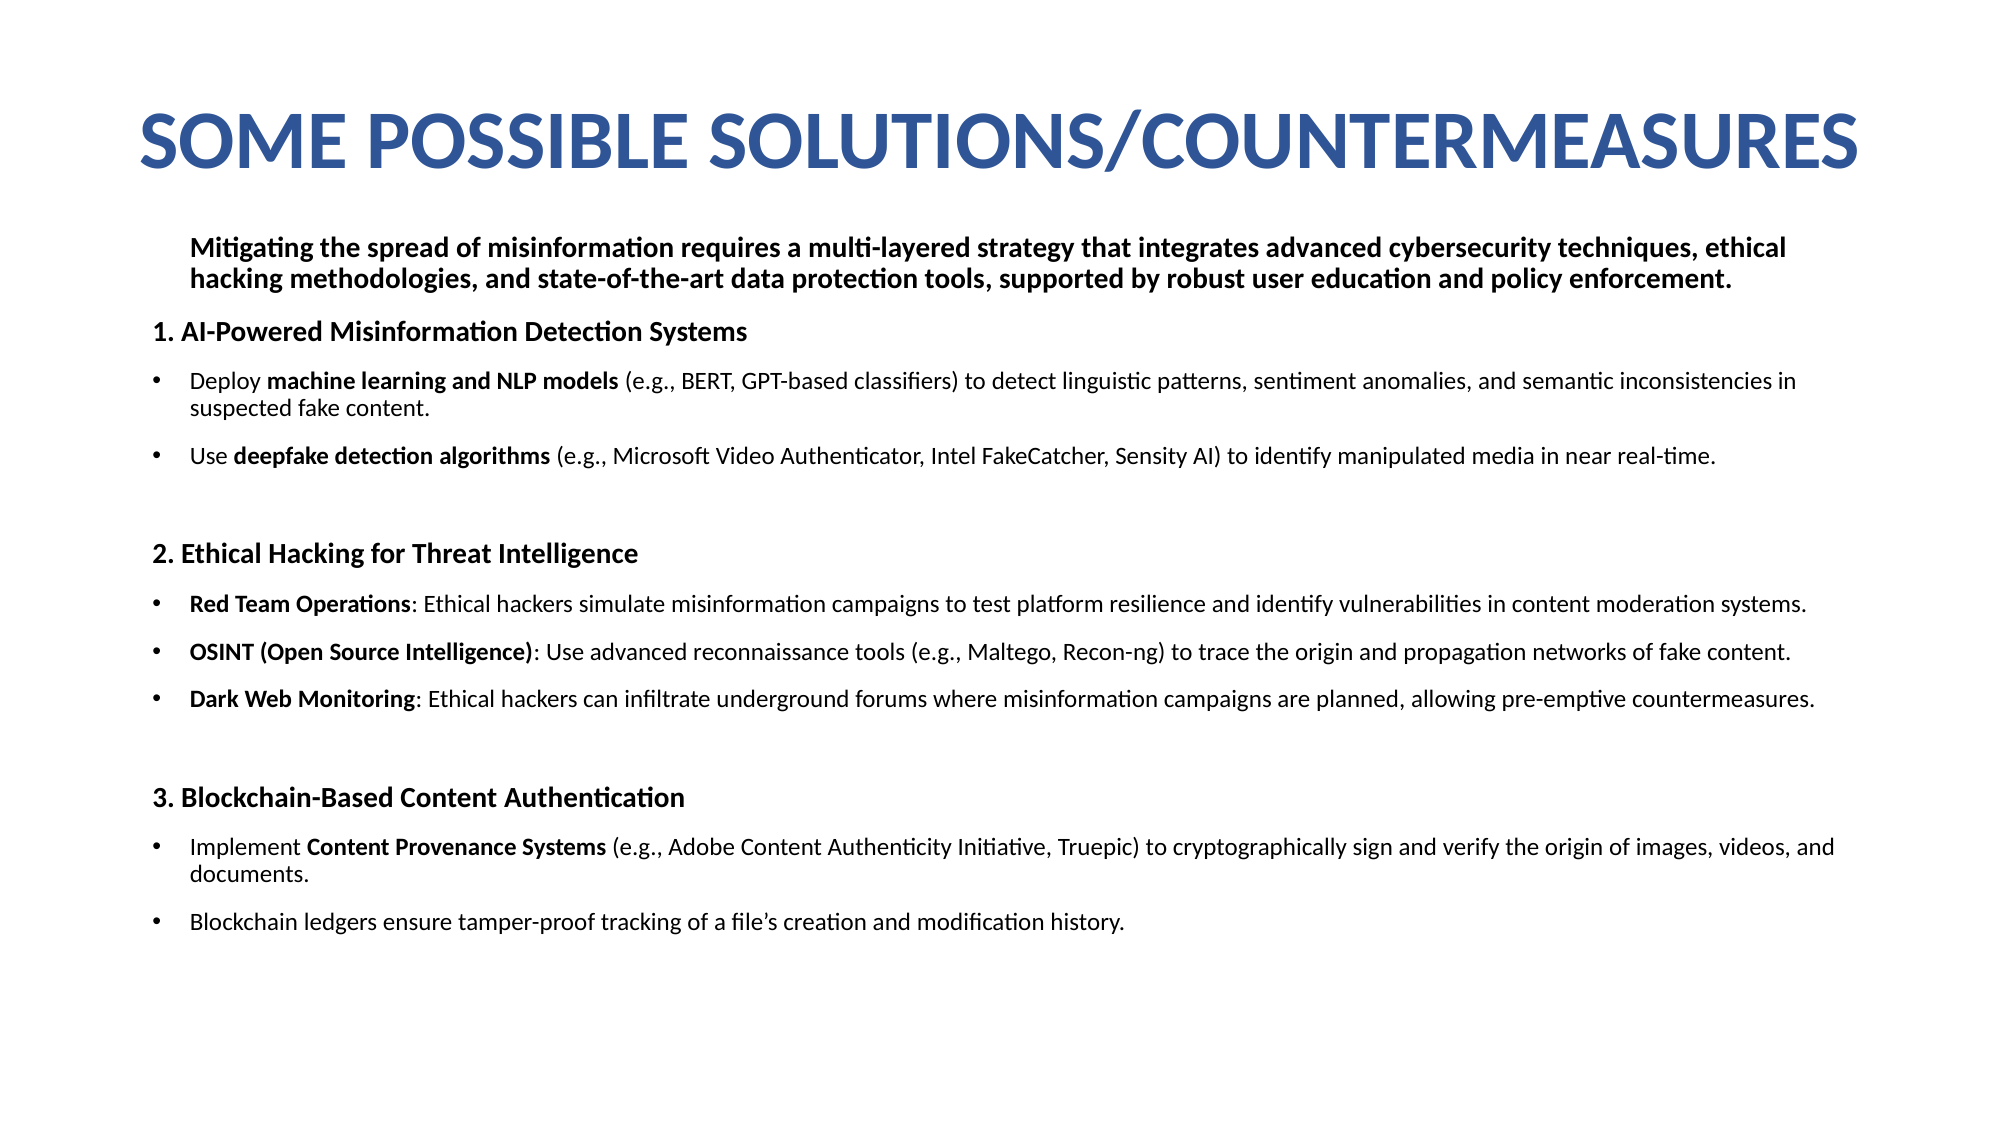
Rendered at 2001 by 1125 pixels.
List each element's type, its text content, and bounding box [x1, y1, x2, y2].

title SOME POSSIBLE SOLUTIONS/COUNTERMEASURES [6, 58, 1994, 225]
list Mitigating the spread of misinformation requires a multi-layered strategy that integrates advanced cybersecurity techniques, ethical hacking methodologies, and state-of-the-art data protection tools, supported by robust user education and policy enforcement. 1. AI-Powered Misinformation Detection Systems Deploy machine learning and NLP models (e.g., BERT, GPT-based classifiers) to detect linguistic patterns, sentiment anomalies, and semantic inconsistencies in suspected fake content. Use deepfake detection algorithms (e.g., Microsoft Video Authenticator, Intel FakeCatcher, Sensity AI) to identify manipulated media in near real-time. 2. Ethical Hacking for Threat Intelligence Red Team Operations: Ethical hackers simulate misinformation campaigns to test platform resilience and identify vulnerabilities in content moderation systems. OSINT (Open Source Intelligence): Use advanced reconnaissance tools (e.g., Maltego, Recon-ng) to trace the origin and propagation networks of fake content. Dark Web Monitoring: Ethical hackers can infiltrate underground forums where misinformation campaigns are planned, allowing pre-emptive countermeasures. 3. Blockchain-Based Content Authentication Implement Content Provenance Systems (e.g., Adobe Content Authenticity Initiative, Truepic) to cryptographically sign and verify the origin of images, videos, and documents. Blockchain ledgers ensure tamper-proof tracking of a file’s creation and modification history. [137, 224, 1863, 939]
